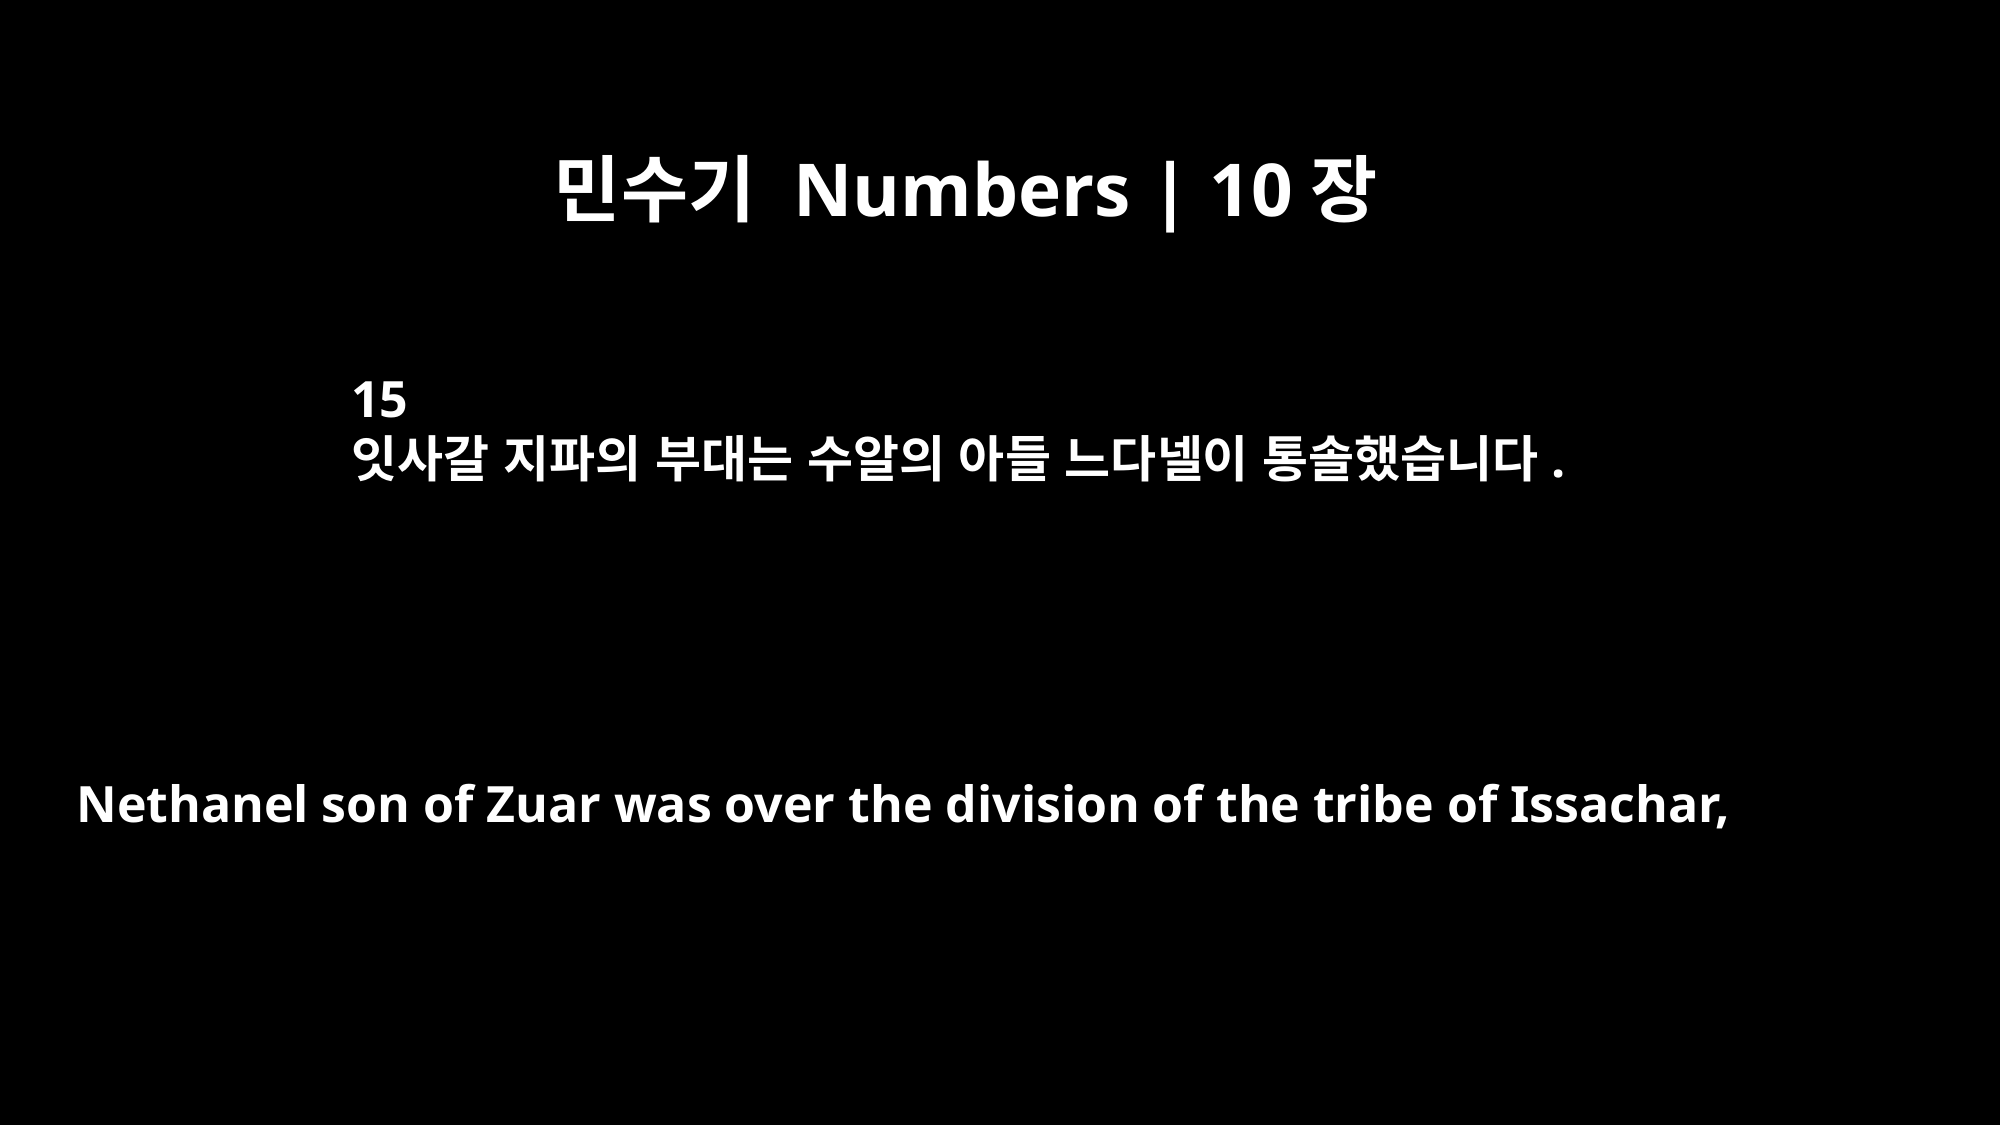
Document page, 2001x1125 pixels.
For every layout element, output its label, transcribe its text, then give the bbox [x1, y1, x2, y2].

text_box Nethanel son of Zuar was over the division of the tribe of Issachar, [61, 764, 1746, 840]
text_box 민수기 Numbers | 10장 [538, 136, 1393, 239]
text_box 15 잇사갈 지파의 부대는 수알의 아들 느다넬이 통솔했습니다. [336, 359, 1581, 495]
